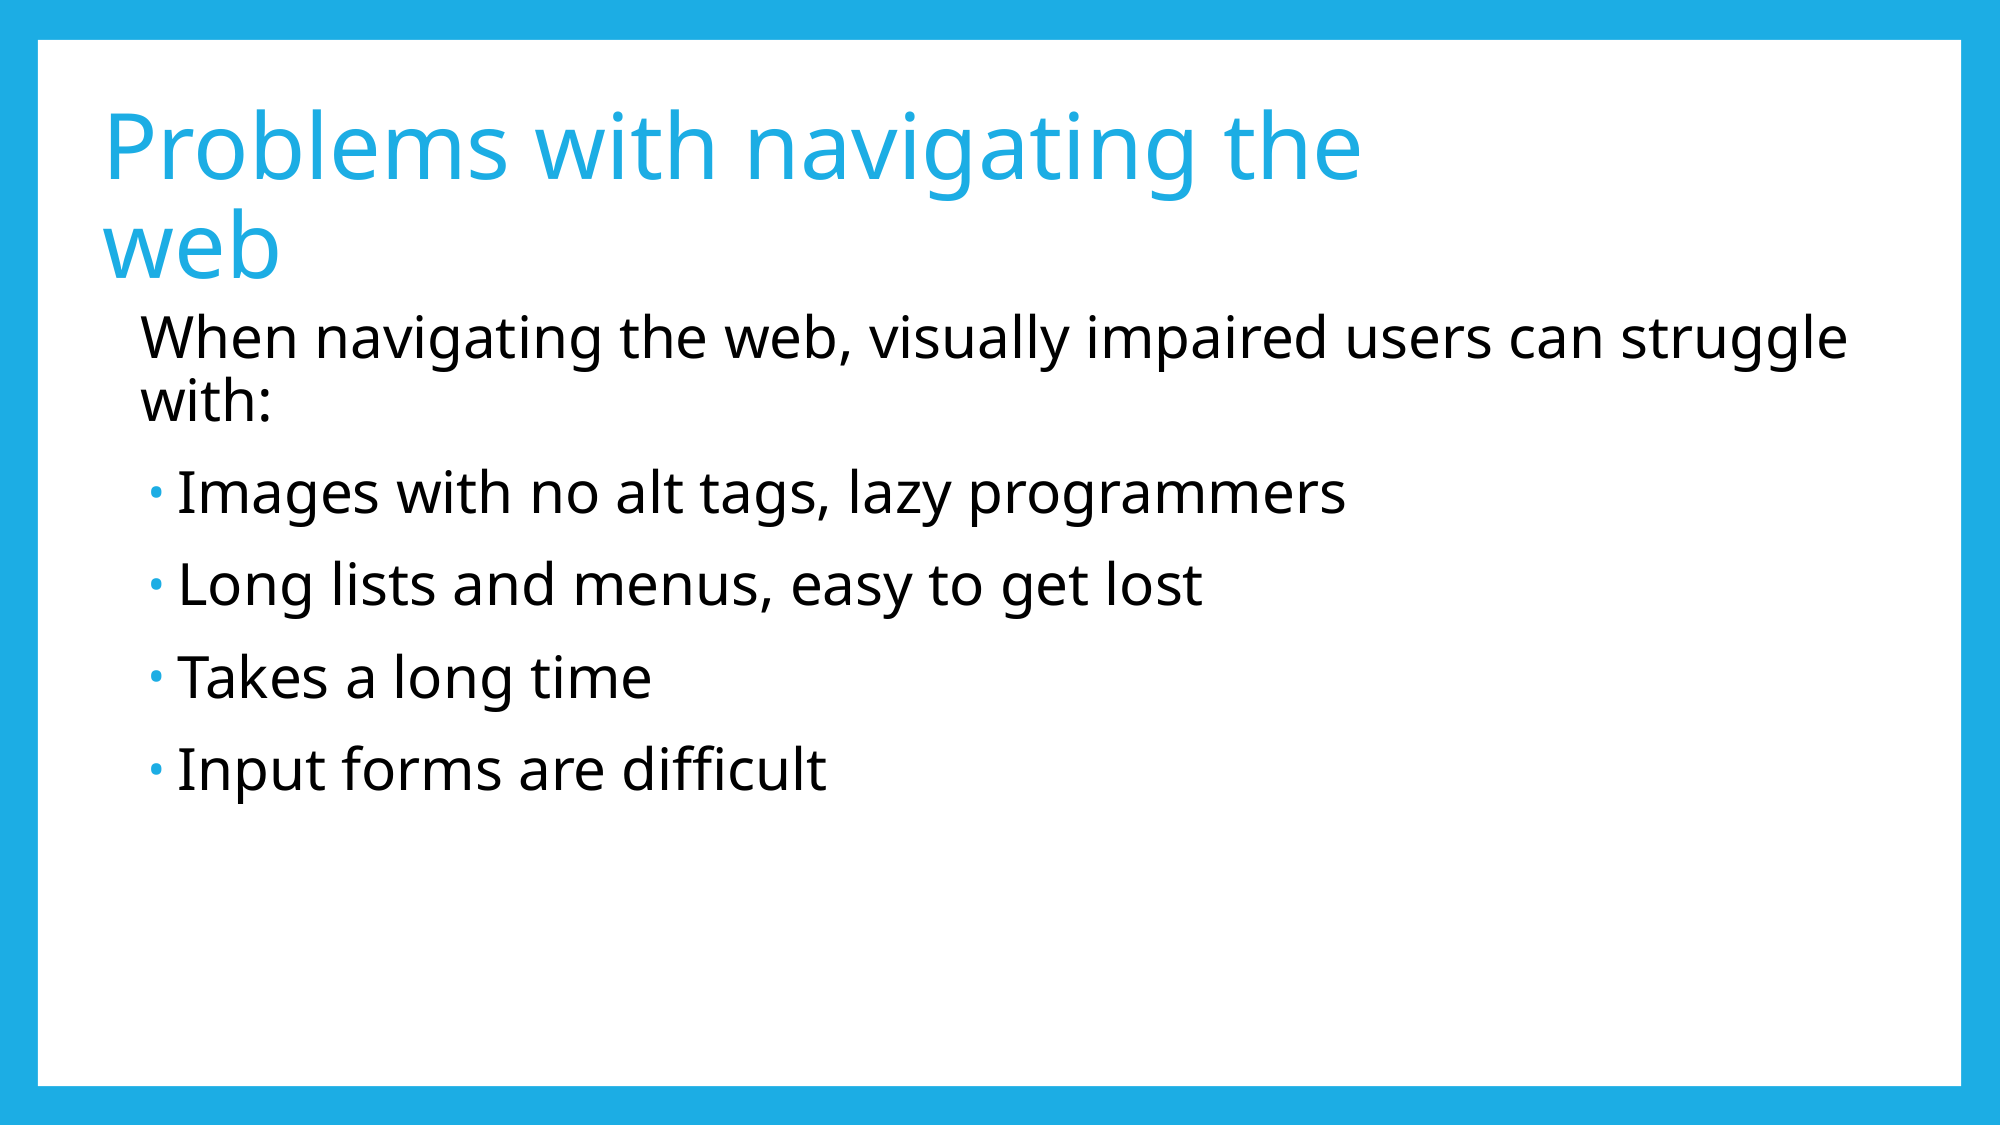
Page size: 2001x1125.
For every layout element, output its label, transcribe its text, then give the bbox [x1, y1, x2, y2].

list When navigating the web, visually impaired users can struggle with: Images with no alt tags, lazy programmers Long lists and menus, easy to get lost Takes a long time Input forms are difficult [125, 300, 2000, 1092]
title Problems with navigating the web [87, 75, 1488, 323]
